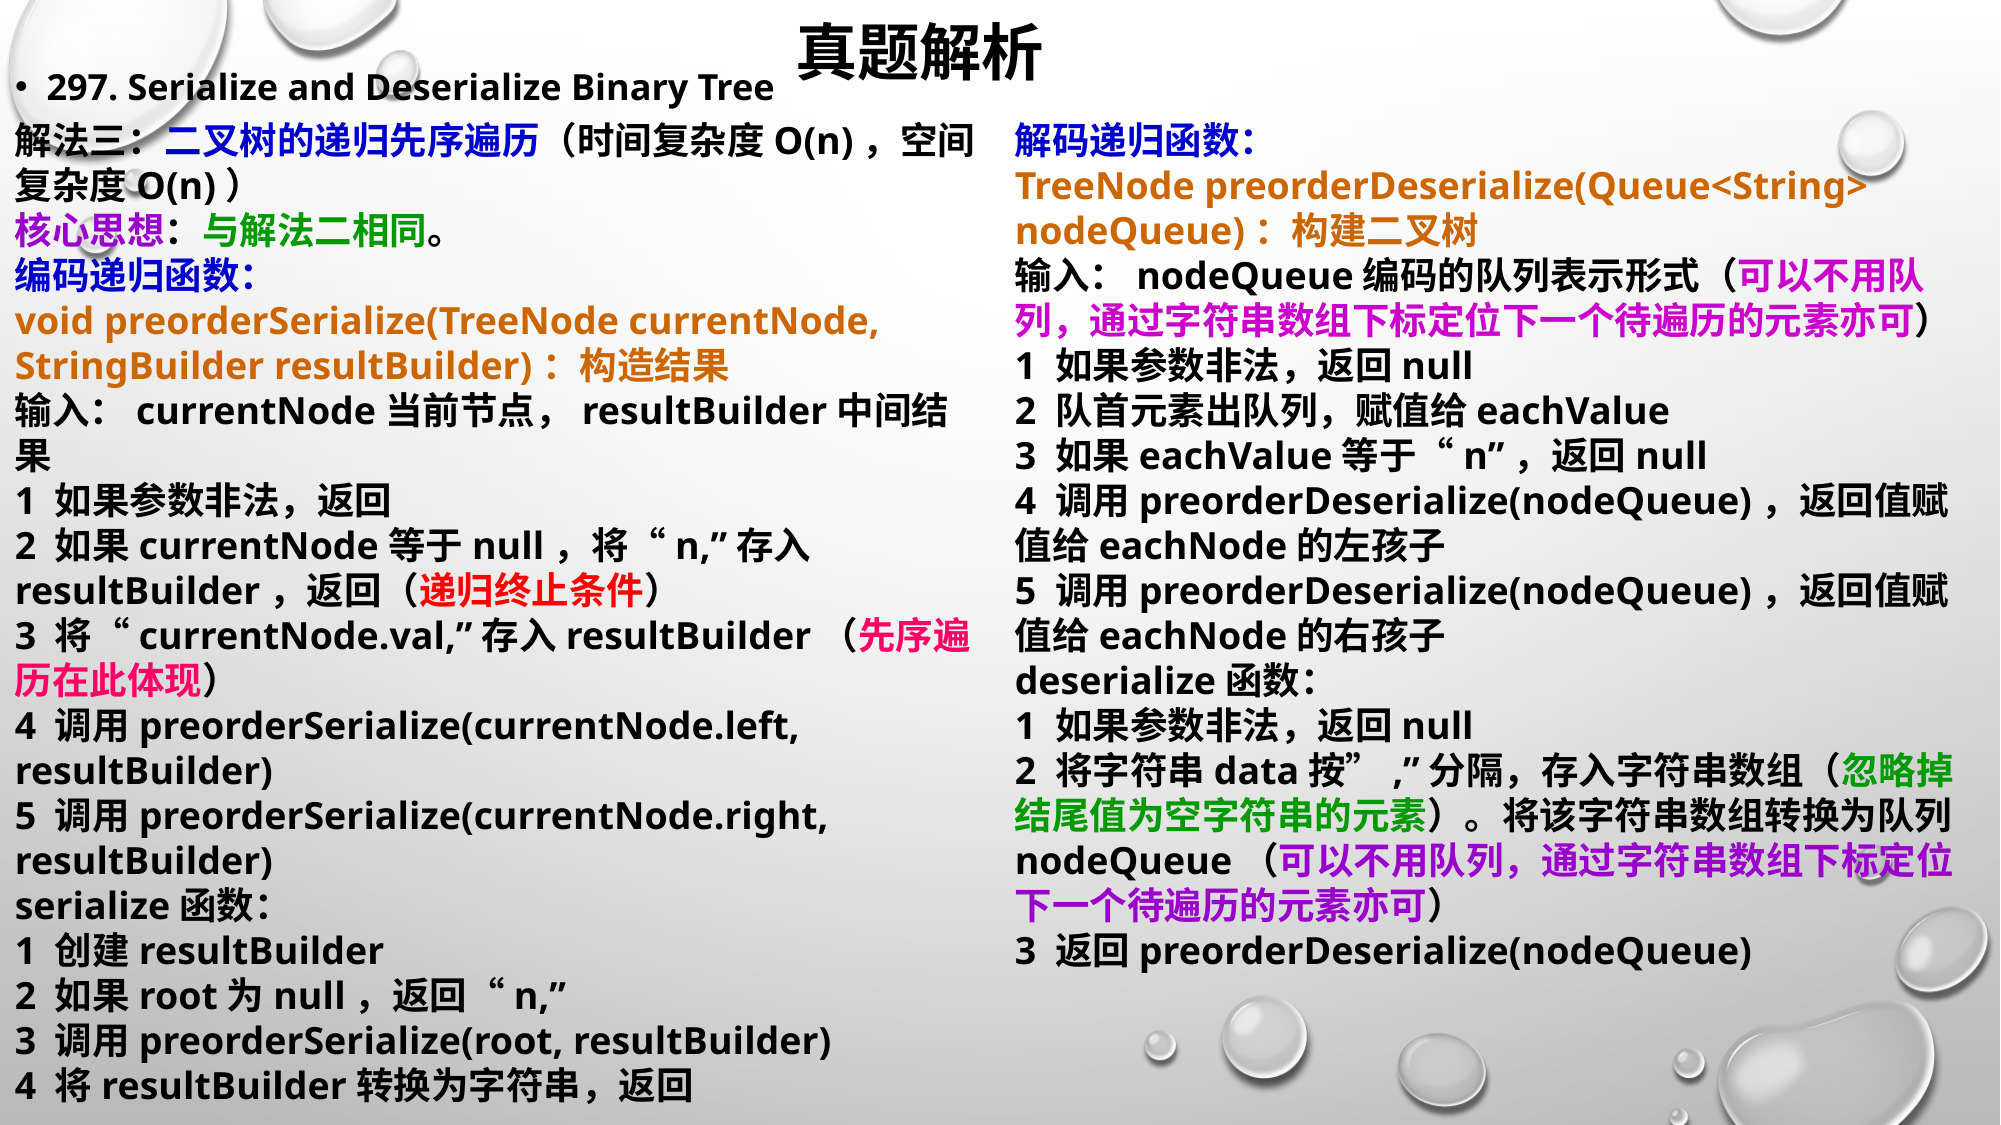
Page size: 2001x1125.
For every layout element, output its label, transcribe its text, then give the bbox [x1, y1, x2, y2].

picture [0, 0, 2000, 1125]
text_box 解码递归函数： TreeNode preorderDeserialize(Queue<String> nodeQueue)：构建二叉树 输入：nodeQueue编码的队列表示形式（可以不用队列，通过字符串数组下标定位下一个待遍历的元素亦可） 1 如果参数非法，返回null 2 队首元素出队列，赋值给eachValue 3 如果eachValue等于“n”，返回null 4 调用preorderDeserialize(nodeQueue)，返回值赋值给eachNode的左孩子 5 调用preorderDeserialize(nodeQueue)，返回值赋值给eachNode的右孩子 deserialize函数： 1 如果参数非法，返回null 2 将字符串data按”,”分隔，存入字符串数组（忽略掉结尾值为空字符串的元素）。将该字符串数组转换为队列nodeQueue（可以不用队列，通过字符串数组下标定位下一个待遍历的元素亦可） 3 返回preorderDeserialize(nodeQueue) [999, 109, 1971, 980]
list 297. Serialize and Deserialize Binary Tree [0, 48, 1030, 109]
text_box 解法三：二叉树的递归先序遍历（时间复杂度O(n)，空间复杂度O(n)） 核心思想：与解法二相同。 编码递归函数： void preorderSerialize(TreeNode currentNode, StringBuilder resultBuilder)：构造结果 输入：currentNode当前节点，resultBuilder中间结果 1 如果参数非法，返回 2 如果currentNode等于null，将“n,”存入resultBuilder，返回（递归终止条件） 3 将“currentNode.val,”存入resultBuilder（先序遍历在此体现） 4 调用preorderSerialize(currentNode.left, resultBuilder) 5 调用preorderSerialize(currentNode.right, resultBuilder) serialize函数： 1 创建resultBuilder 2 如果root为null，返回“n,” 3 调用preorderSerialize(root, resultBuilder) 4 将resultBuilder转换为字符串，返回 [0, 109, 1000, 1115]
title 真题解析 [463, 14, 1376, 97]
